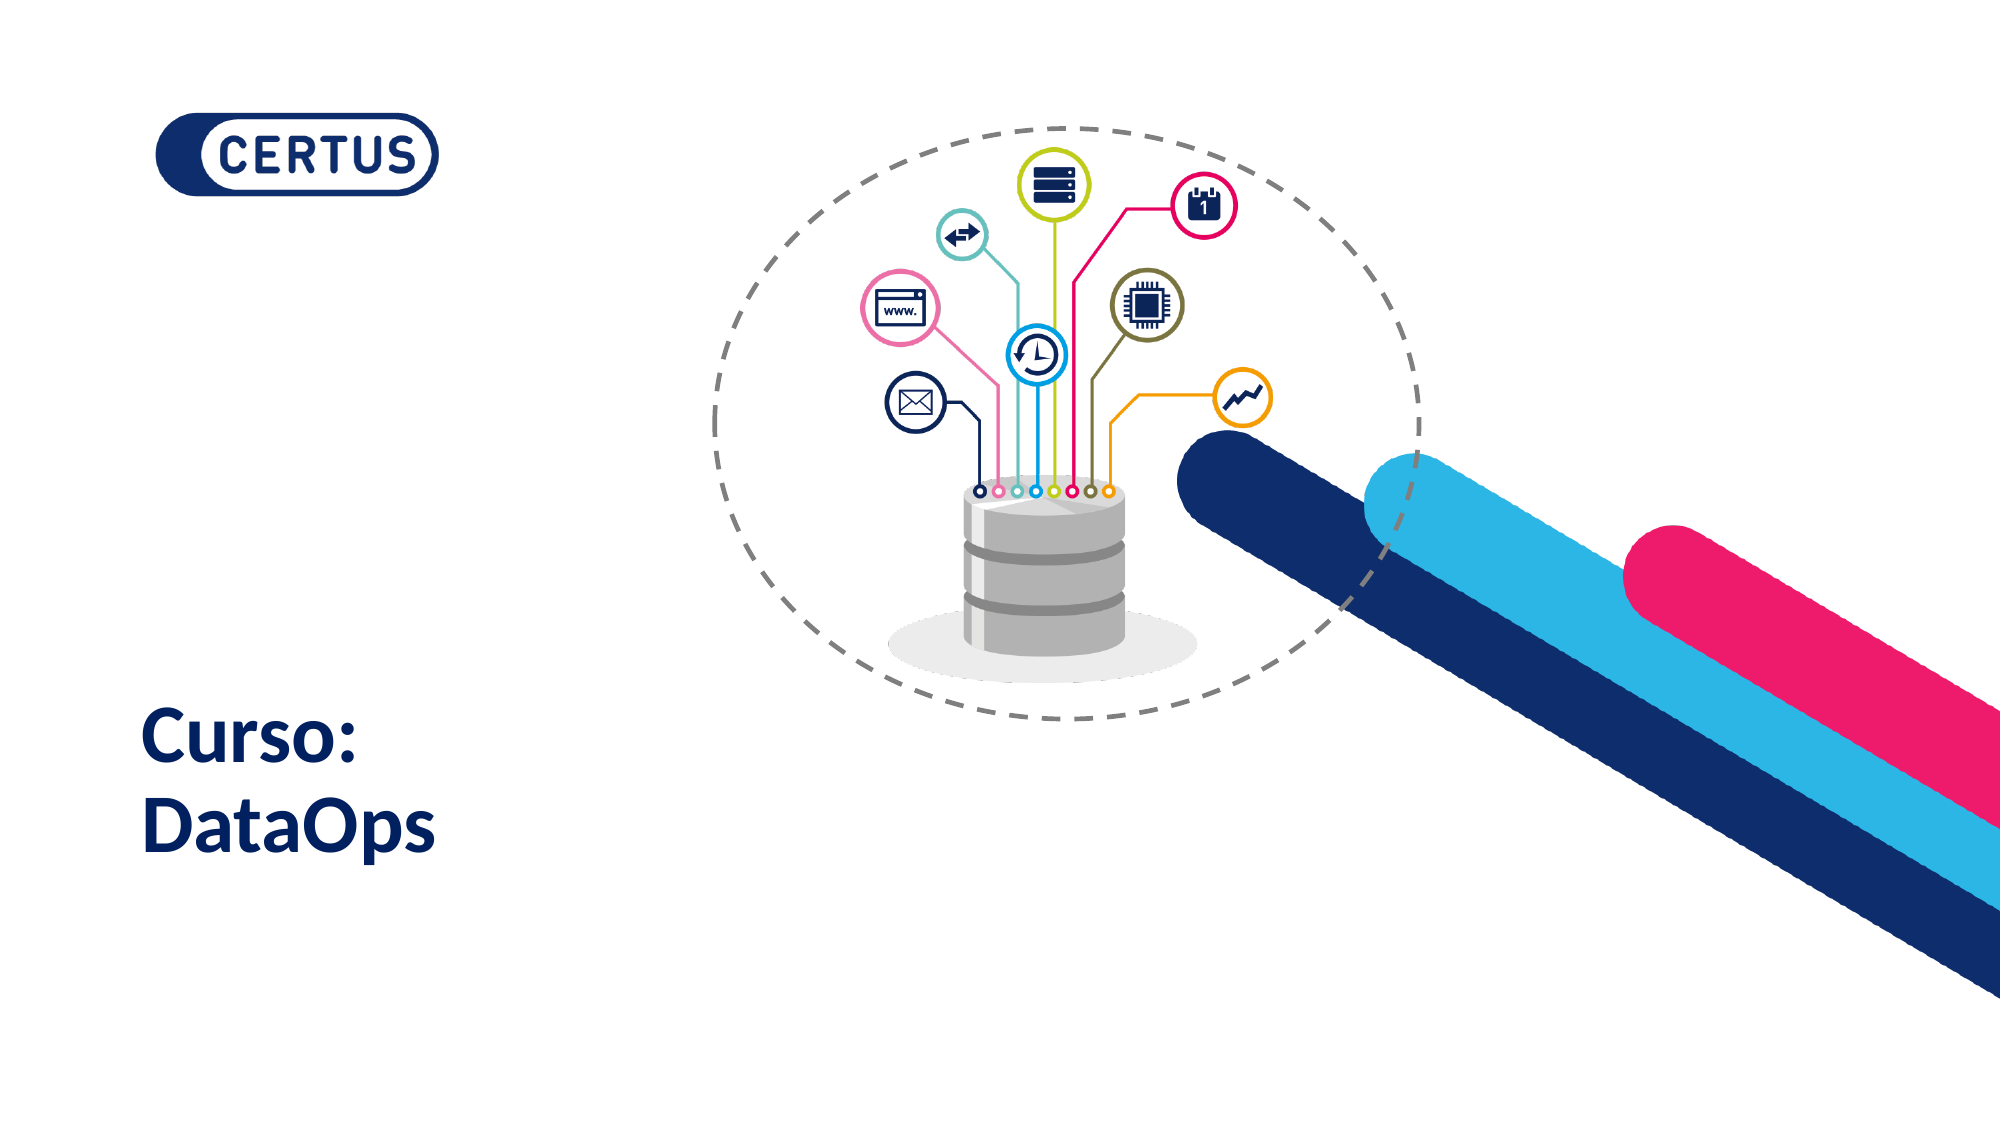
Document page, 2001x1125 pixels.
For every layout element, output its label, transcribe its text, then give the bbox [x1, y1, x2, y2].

text_box [714, 187, 855, 660]
picture [860, 0, 2000, 1125]
picture [77, 59, 504, 239]
text_box [950, 128, 1183, 145]
title Curso: DataOps [126, 592, 1867, 978]
text_box [919, 692, 1215, 720]
text_box [1278, 187, 1420, 661]
